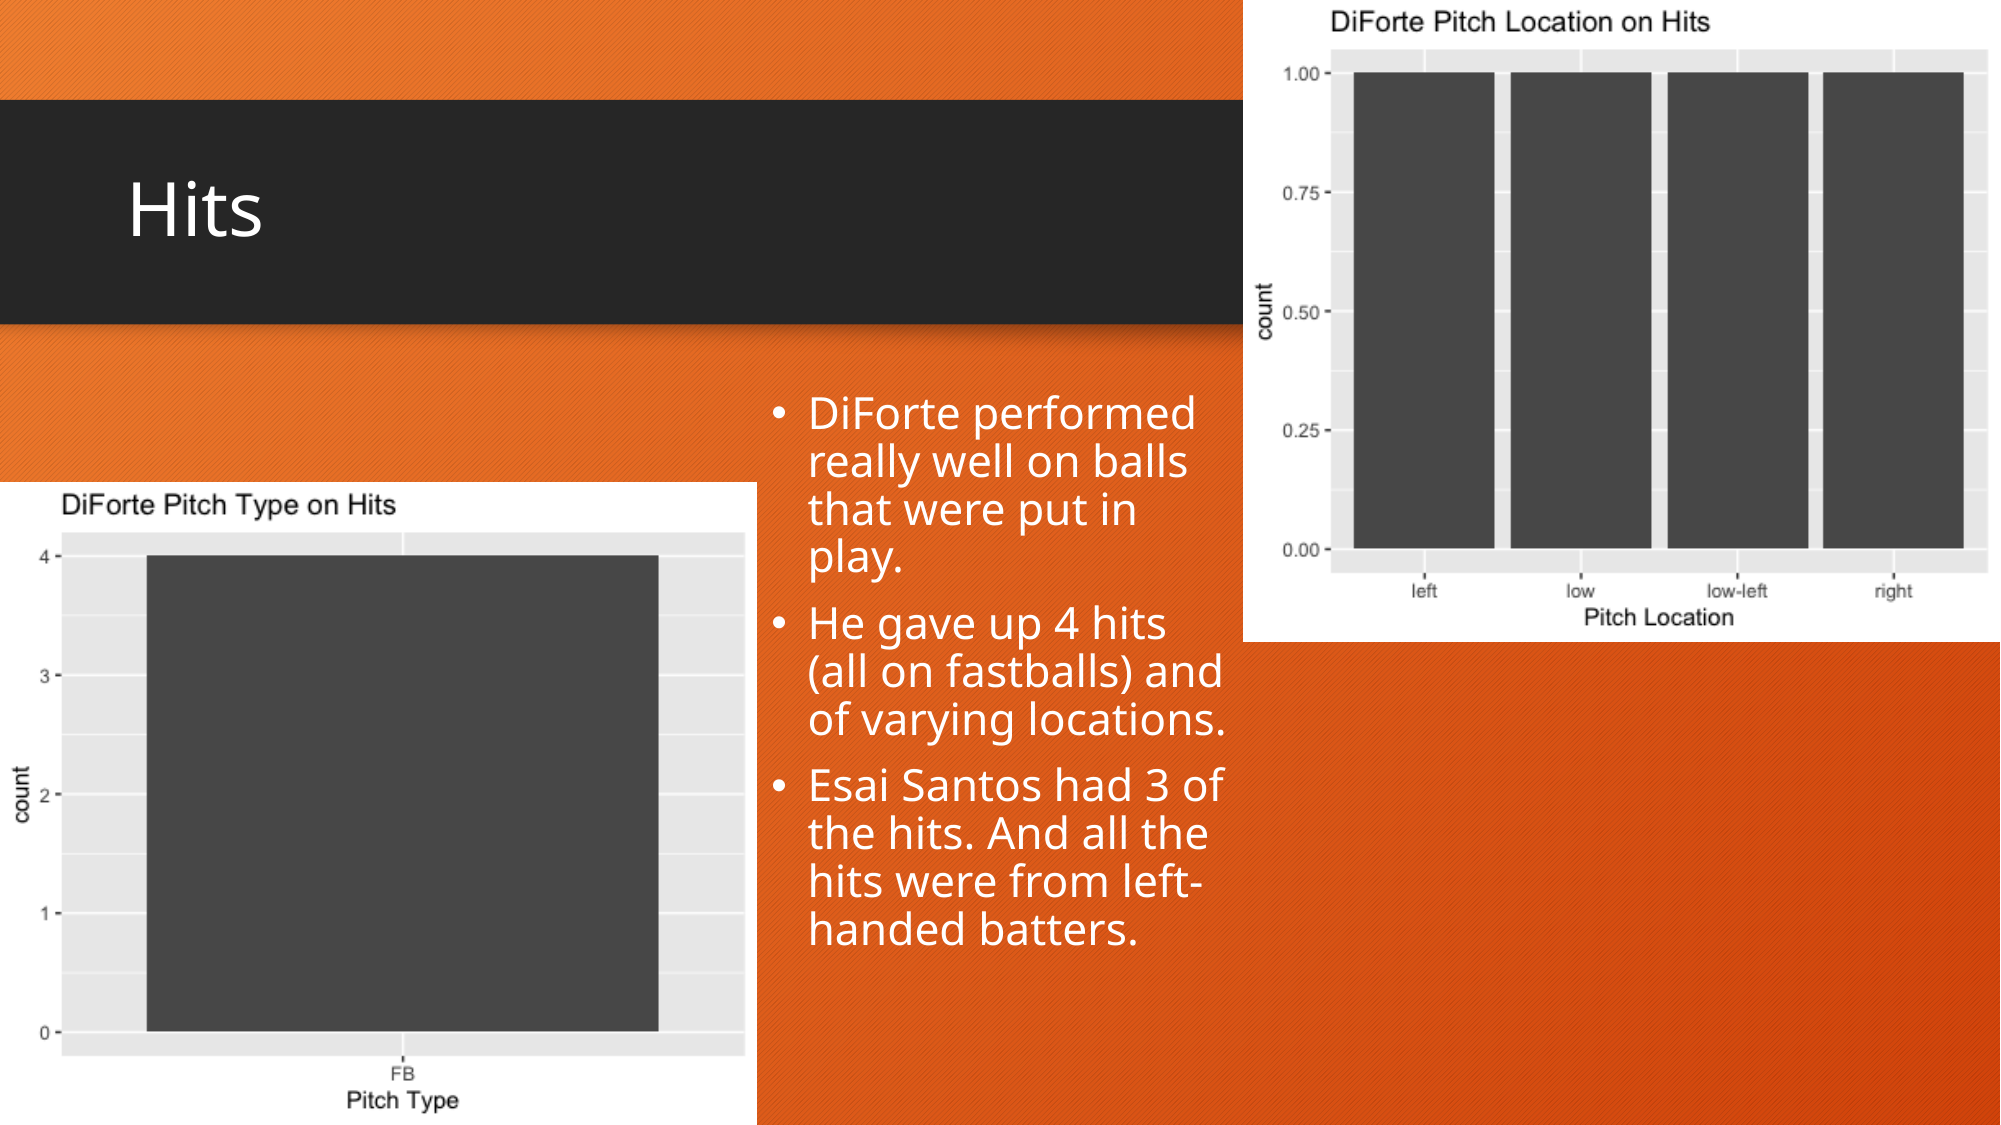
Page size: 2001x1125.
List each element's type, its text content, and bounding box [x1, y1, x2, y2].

list DiForte performed really well on balls that were put in play. He gave up 4 hits (all on fastballs) and of varying locations. Esai Santos had 3 of the hits. And all the hits were from left-handed batters. [756, 383, 1244, 974]
picture [0, 482, 757, 1125]
picture [0, 0, 2000, 643]
title Hits [111, 123, 1243, 301]
